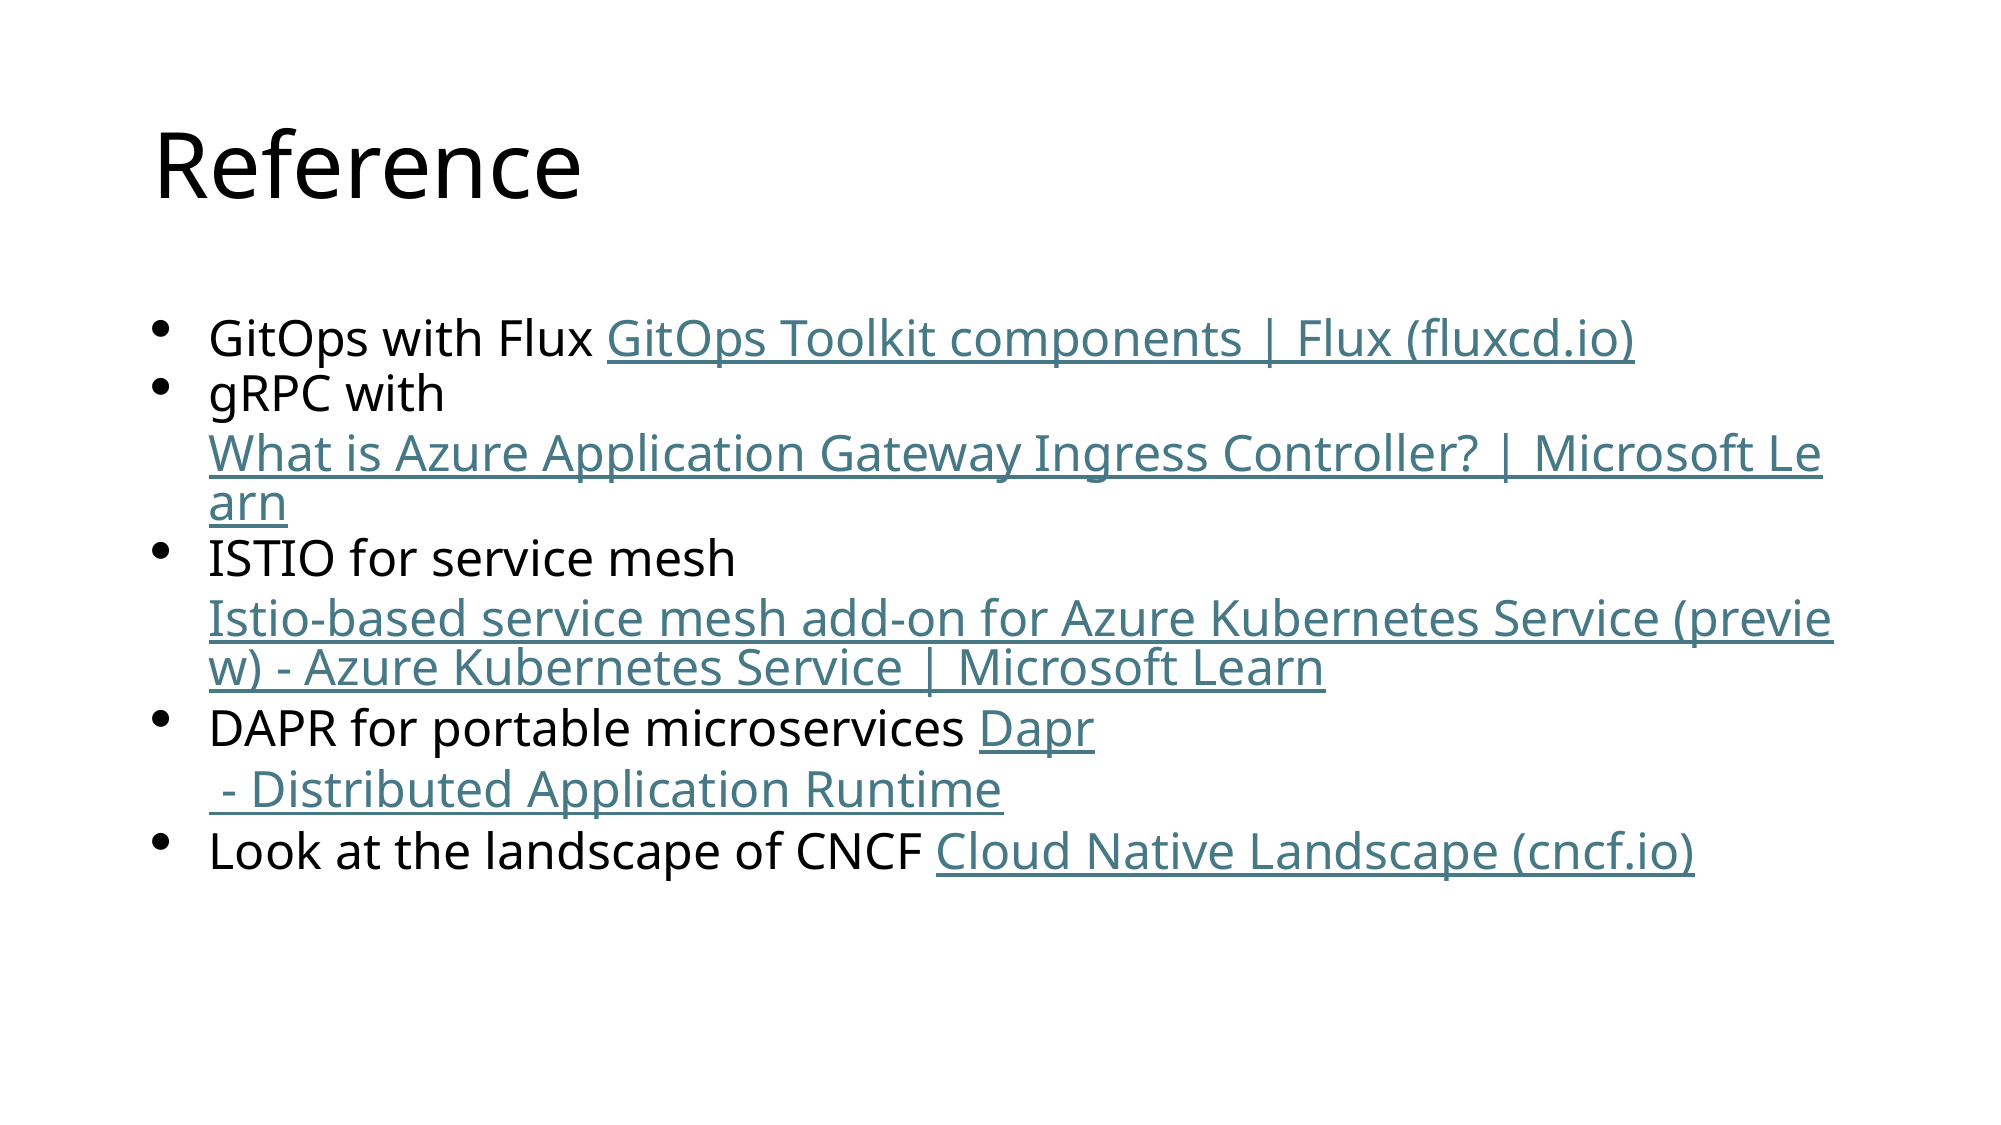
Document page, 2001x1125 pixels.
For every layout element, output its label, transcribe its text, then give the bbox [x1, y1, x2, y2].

list GitOps with Flux GitOps Toolkit components | Flux (fluxcd.io) gRPC with What is Azure Application Gateway Ingress Controller? | Microsoft Learn ISTIO for service mesh Istio-based service mesh add-on for Azure Kubernetes Service (preview) - Azure Kubernetes Service | Microsoft Learn DAPR for portable microservices Dapr - Distributed Application Runtime Look at the landscape of CNCF Cloud Native Landscape (cncf.io) [137, 299, 1863, 1014]
title Reference [137, 59, 1863, 278]
